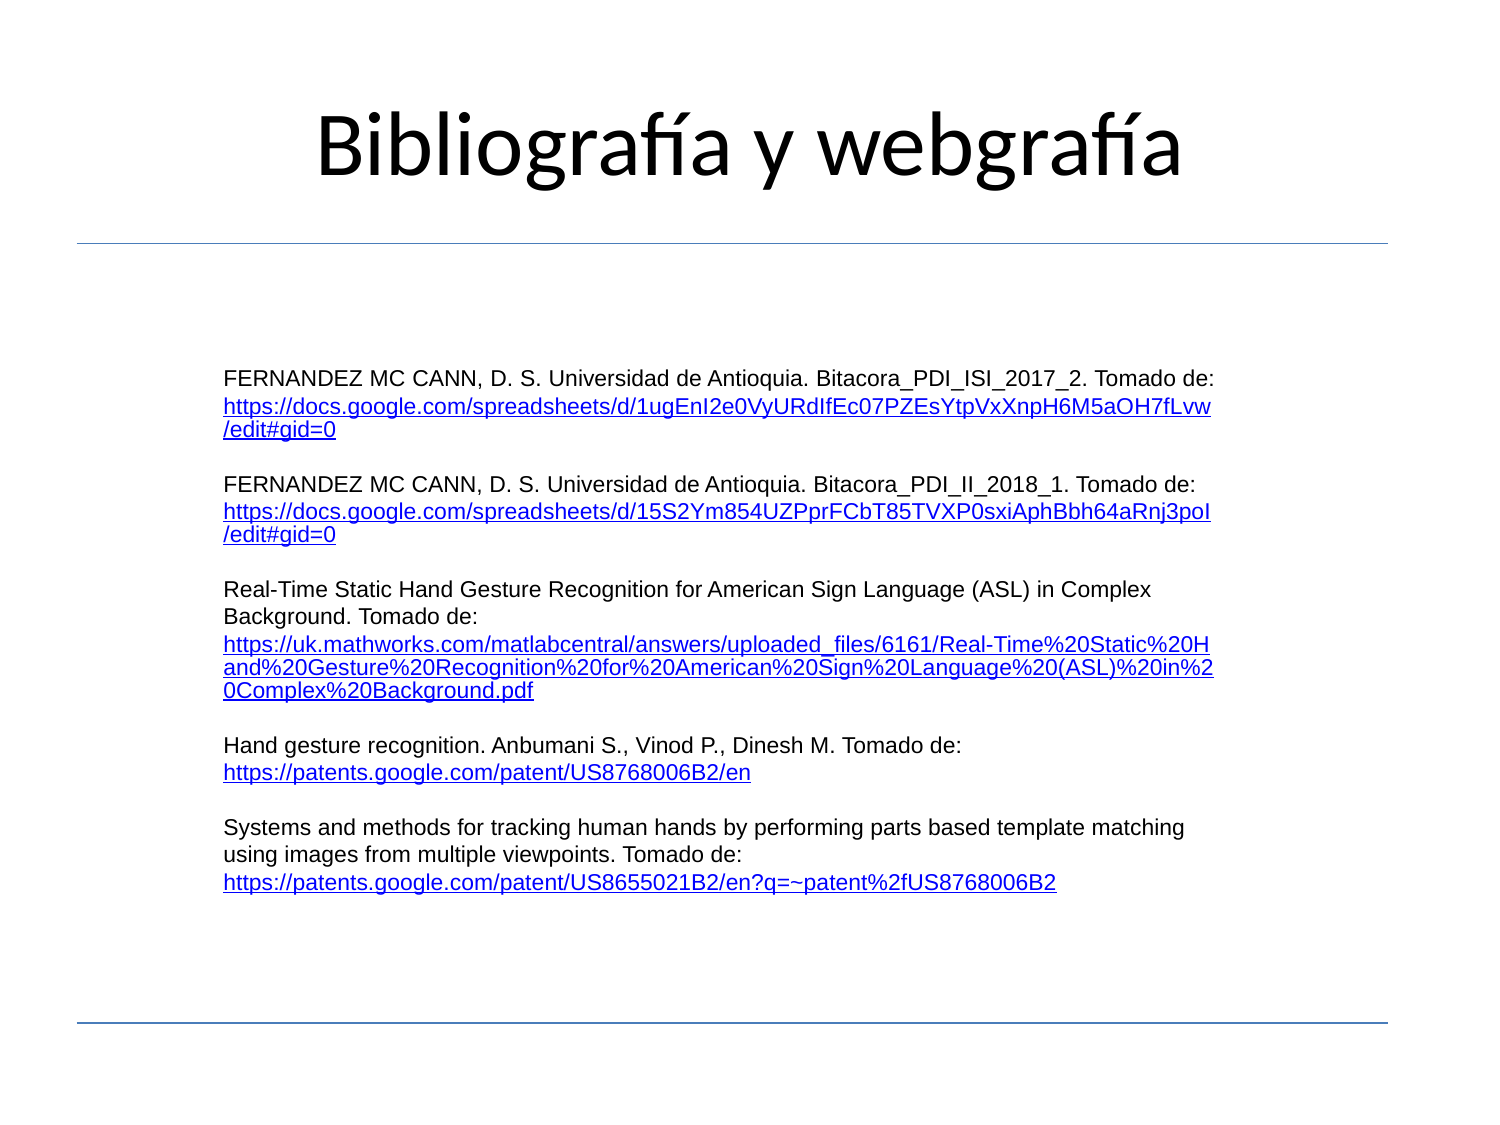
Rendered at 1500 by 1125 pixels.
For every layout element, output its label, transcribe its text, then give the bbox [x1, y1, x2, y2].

text_box FERNANDEZ MC CANN, D. S. Universidad de Antioquia. Bitacora_PDI_ISI_2017_2. Tomado de: https://docs.google.com/spreadsheets/d/1ugEnI2e0VyURdIfEc07PZEsYtpVxXnpH6M5aOH7fLvw/edit#gid=0 FERNANDEZ MC CANN, D. S. Universidad de Antioquia. Bitacora_PDI_II_2018_1. Tomado de: https://docs.google.com/spreadsheets/d/15S2Ym854UZPprFCbT85TVXP0sxiAphBbh64aRnj3poI/edit#gid=0 Real-Time Static Hand Gesture Recognition for American Sign Language (ASL) in Complex Background. Tomado de: https://uk.mathworks.com/matlabcentral/answers/uploaded_files/6161/Real-Time%20Static%20Hand%20Gesture%20Recognition%20for%20American%20Sign%20Language%20(ASL)%20in%20Complex%20Background.pdf Hand gesture recognition. Anbumani S., Vinod P., Dinesh M. Tomado de: https://patents.google.com/patent/US8768006B2/en Systems and methods for tracking human hands by performing parts based template matching using images from multiple viewpoints. Tomado de: https://patents.google.com/patent/US8655021B2/en?q=~patent%2fUS8768006B2 [208, 316, 1231, 906]
title Bibliografía y webgrafía [75, 45, 1425, 233]
